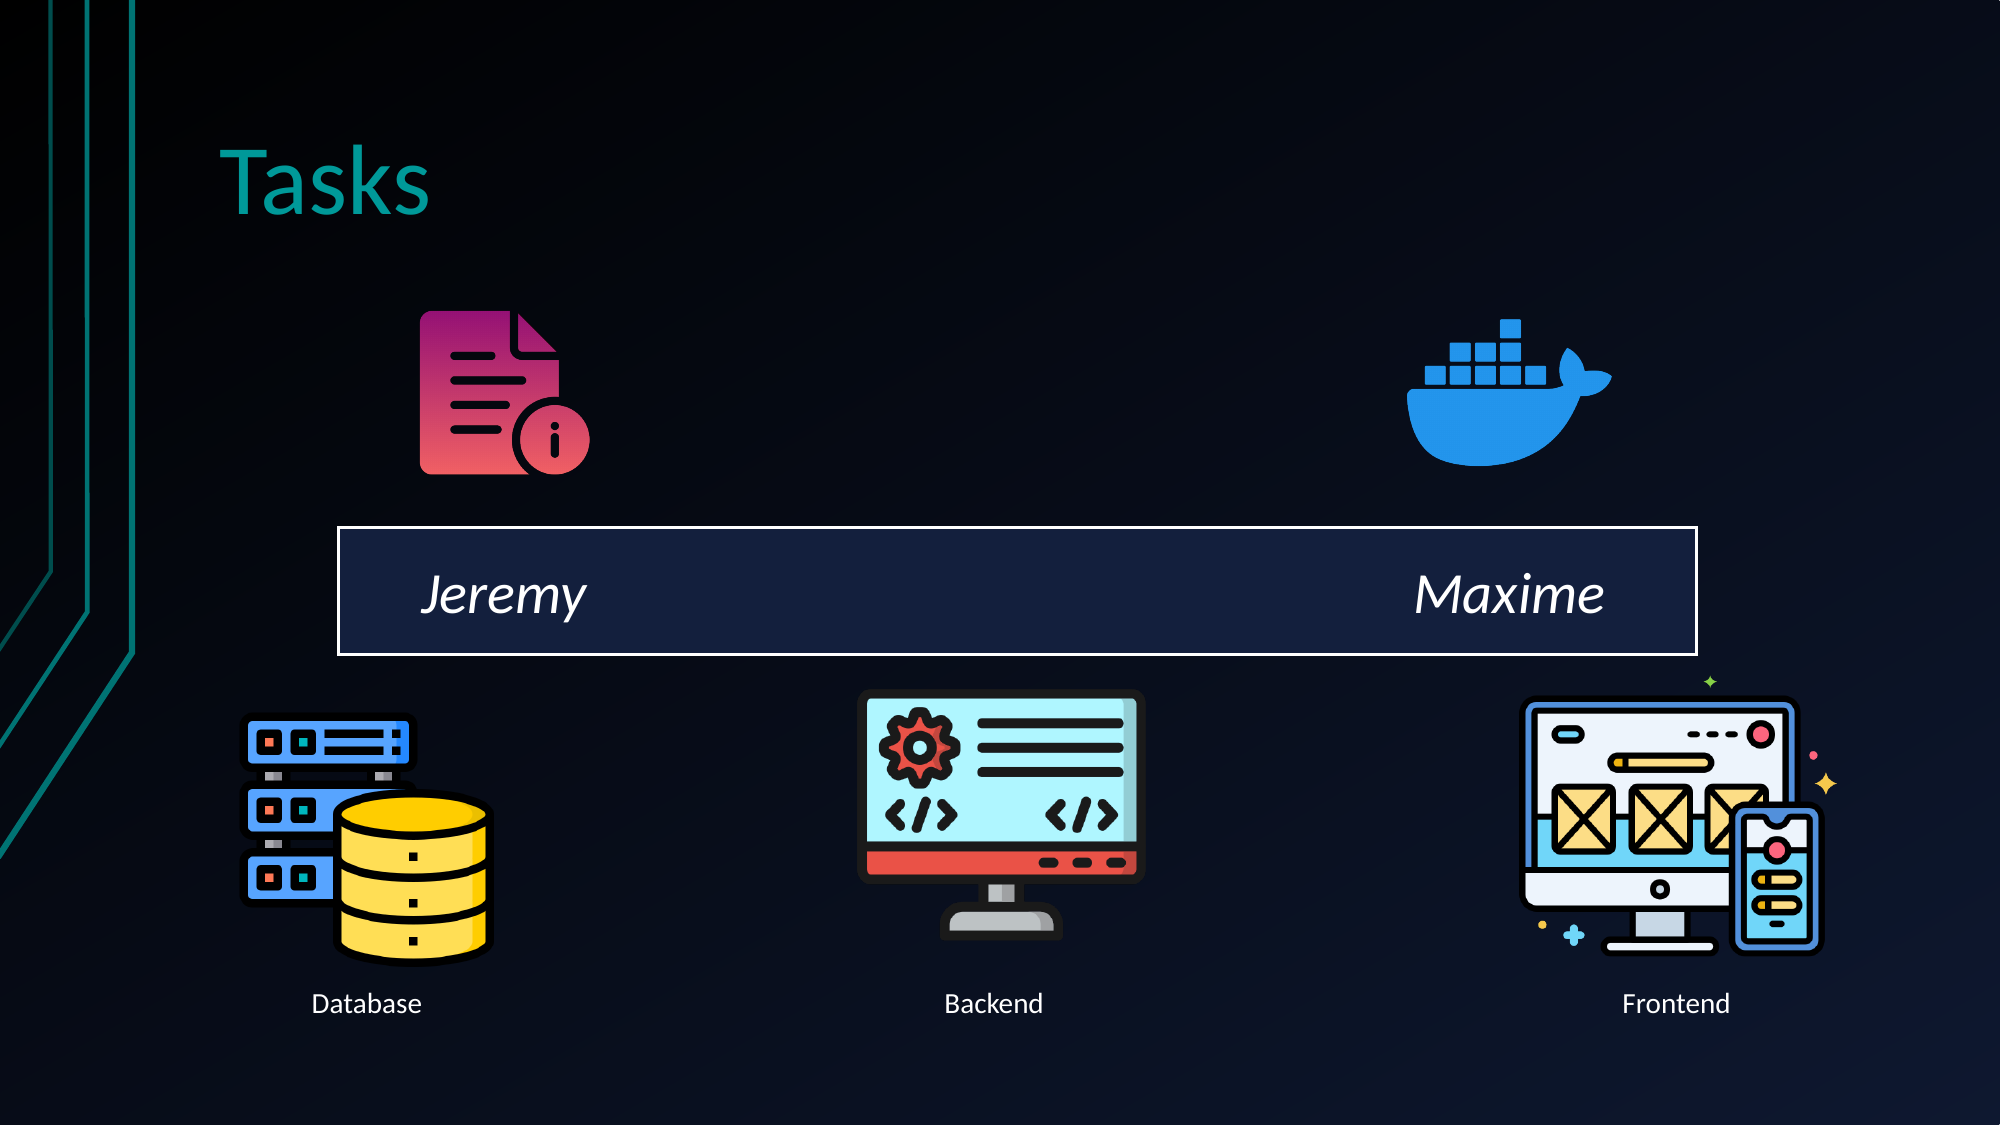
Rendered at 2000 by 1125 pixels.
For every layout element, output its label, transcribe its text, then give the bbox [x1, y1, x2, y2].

text_box Jeremy [406, 547, 602, 633]
text_box Maxime [1398, 547, 1621, 633]
text_box Frontend [1607, 983, 1746, 1027]
picture [1519, 656, 1837, 975]
picture [840, 656, 1159, 975]
picture [1407, 290, 1612, 496]
picture [401, 290, 607, 496]
text_box Backend [929, 983, 1059, 1027]
title Tasks [199, 45, 1900, 246]
text_box [336, 525, 1699, 656]
picture [231, 703, 503, 975]
text_box Database [296, 983, 438, 1027]
